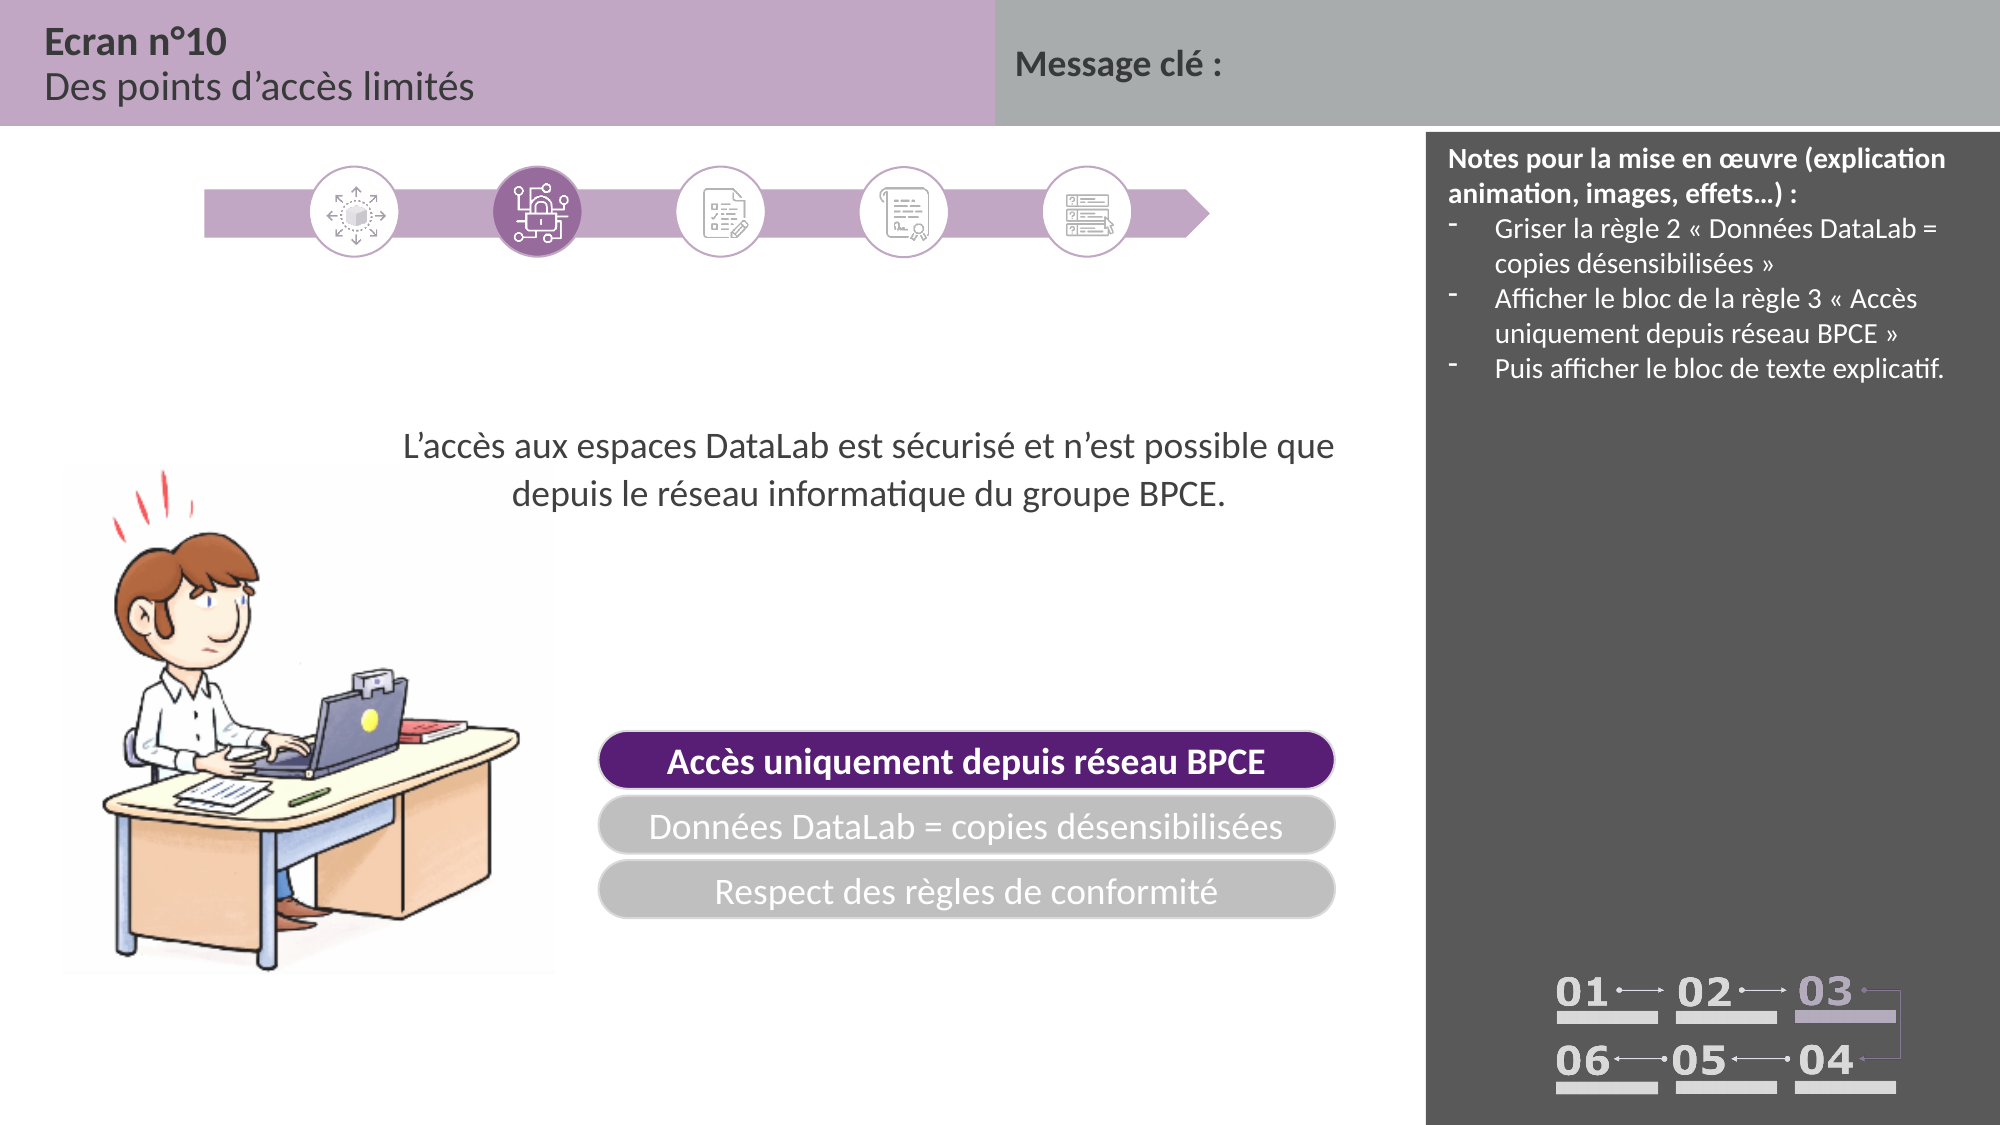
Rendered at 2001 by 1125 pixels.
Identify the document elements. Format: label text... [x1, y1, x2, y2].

list Message clé : [999, 10, 2000, 119]
text_box [1425, 131, 2000, 1125]
picture [1530, 953, 1901, 1107]
text_box L’accès aux espaces DataLab est sécurisé et n’est possible que depuis le réseau informatique du groupe BPCE. [382, 410, 1357, 522]
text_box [204, 166, 1210, 258]
text_box [1442, 392, 1980, 1091]
picture [63, 465, 555, 975]
text_box Notes pour la mise en œuvre (explication animation, images, effets…) : Griser la règle 2 « Données DataLab = copies désensibilisées » Afficher le bloc de la règle 3 « Accès uniquement depuis réseau BPCE » Puis afficher le bloc de texte explicatif. [1433, 131, 1980, 392]
text_box Données DataLab = copies désensibilisées [597, 794, 1337, 855]
title Ecran n°10 Des points d’accès limités [29, 4, 967, 124]
text_box Respect des règles de conformité [597, 859, 1337, 920]
text_box Accès uniquement depuis réseau BPCE [597, 729, 1336, 790]
